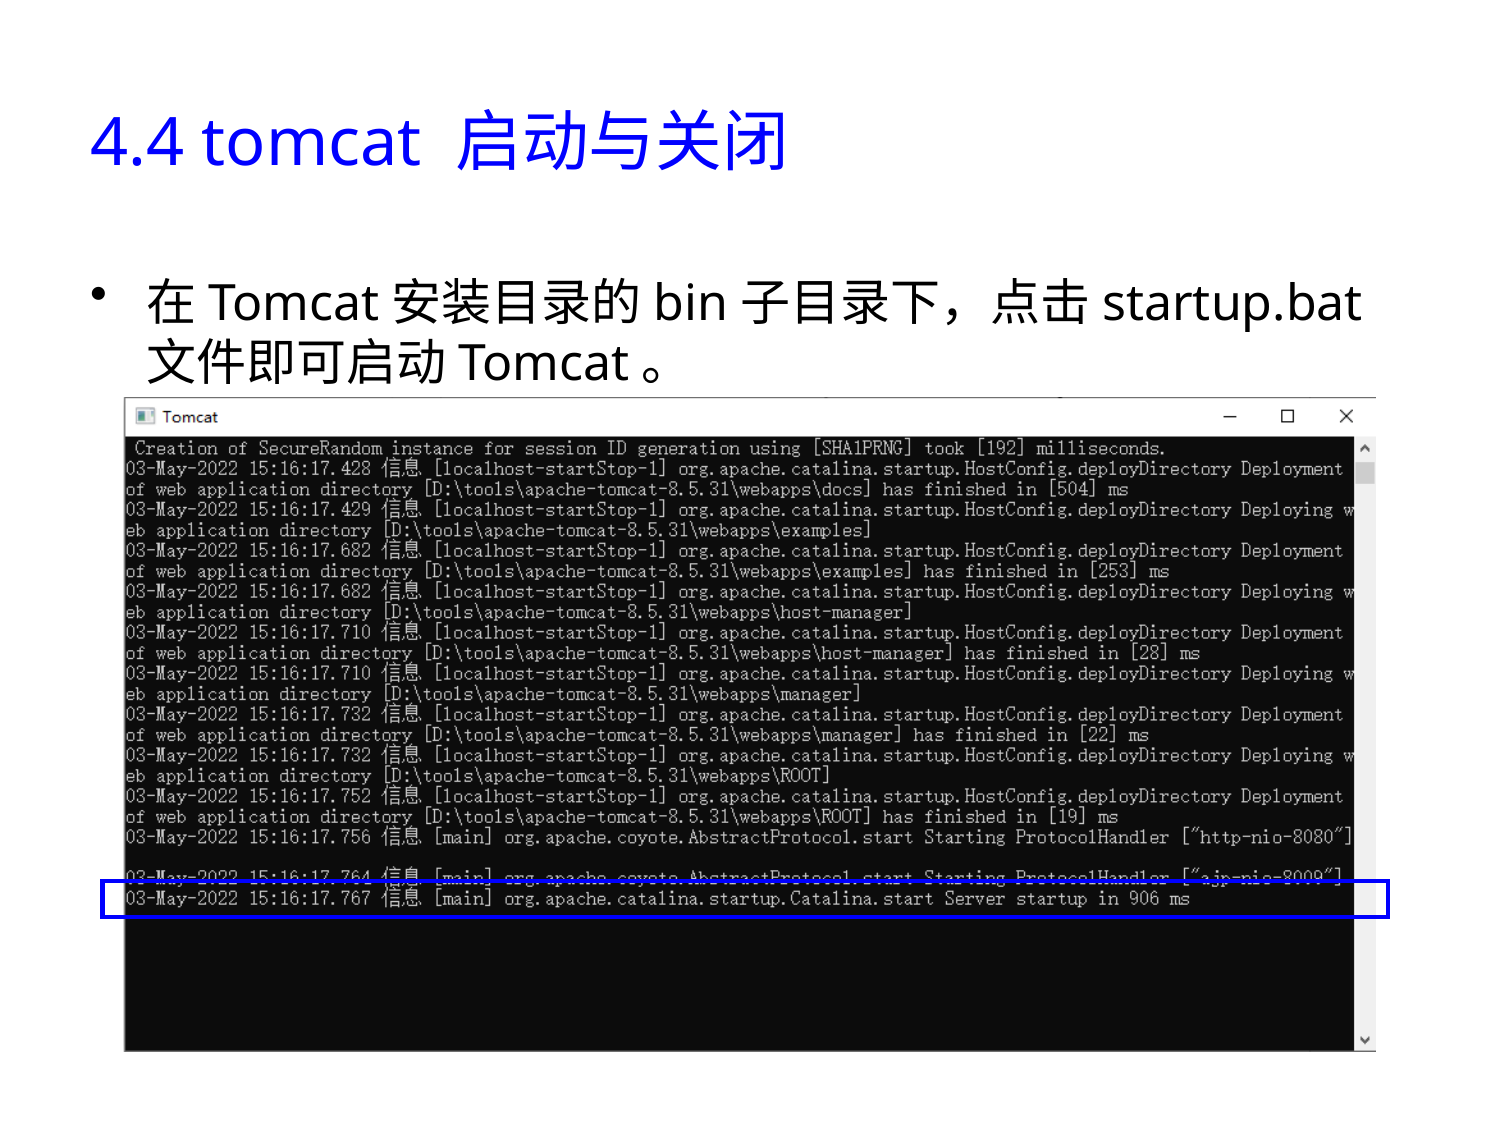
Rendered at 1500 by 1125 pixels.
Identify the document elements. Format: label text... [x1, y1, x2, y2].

text_box [102, 881, 118, 917]
picture [123, 396, 1377, 1053]
text_box [1382, 881, 1388, 917]
list 在Tomcat安装目录的bin子目录下，点击startup.bat文件即可启动Tomcat。 [75, 262, 1425, 1005]
title 4.4 tomcat 启动与关闭 [75, 45, 1425, 233]
